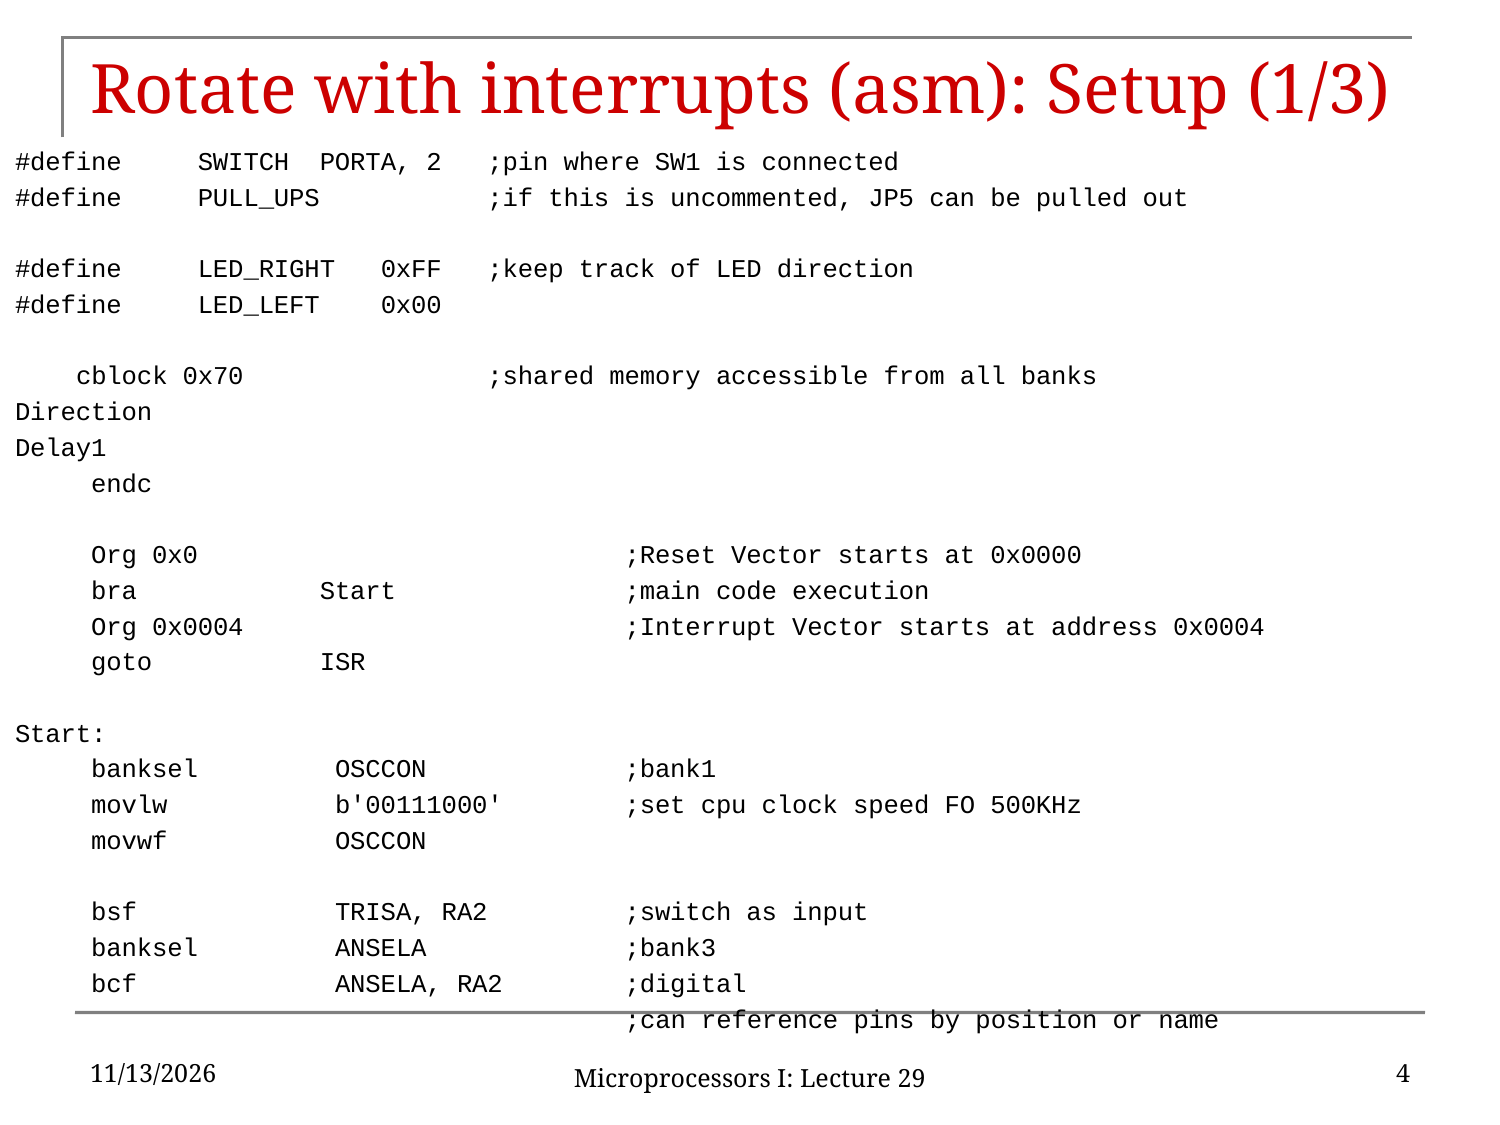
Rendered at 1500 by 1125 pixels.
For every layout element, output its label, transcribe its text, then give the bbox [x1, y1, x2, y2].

slide_number 4 [1074, 1023, 1426, 1100]
footer Microprocessors I: Lecture 29 [512, 1024, 988, 1101]
list #define SWITCH PORTA, 2 ;pin where SW1 is connected #define PULL_UPS ;if this is uncommented, JP5 can be pulled out #define LED_RIGHT 0xFF ;keep track of LED direction #define LED_LEFT 0x00 cblock 0x70 ;shared memory accessible from all banks Direction Delay1 endc Org 0x0 ;Reset Vector starts at 0x0000 bra Start ;main code execution Org 0x0004 ;Interrupt Vector starts at address 0x0004 goto ISR Start: banksel OSCCON ;bank1 movlw b'00111000' ;set cpu clock speed FO 500KHz movwf OSCCON bsf TRISA, RA2 ;switch as input banksel ANSELA ;bank3 bcf ANSELA, RA2 ;digital ;can reference pins by position or name [0, 137, 1488, 1050]
title Rotate with interrupts (asm): Setup (1/3) [75, 37, 1425, 137]
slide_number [74, 1023, 426, 1100]
